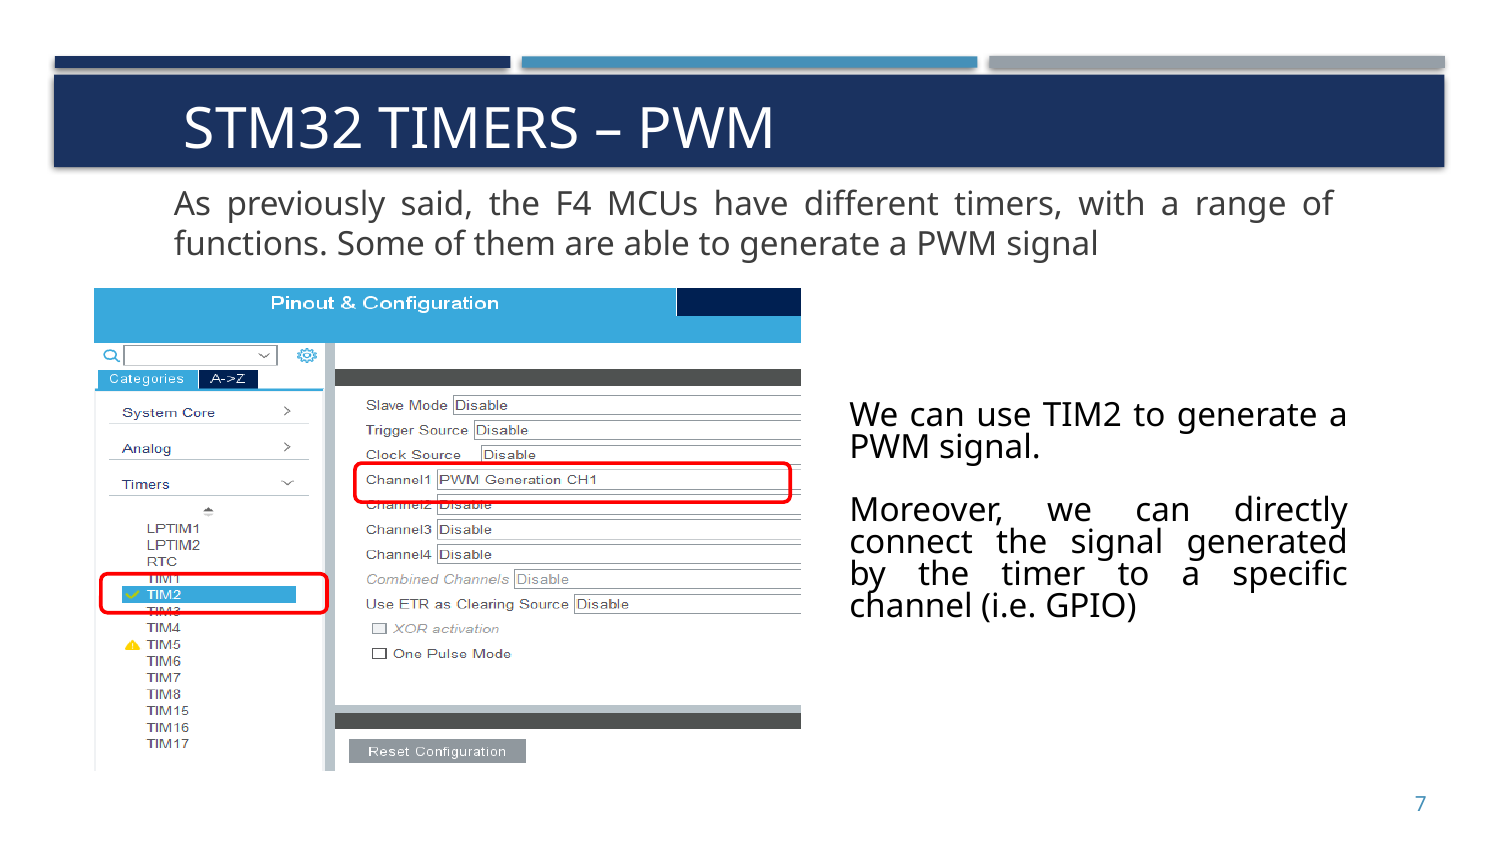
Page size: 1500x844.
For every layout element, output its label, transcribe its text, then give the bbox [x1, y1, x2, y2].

text_box We can use TIM2 to generate a PWM signal. Moreover, we can directly connect the signal generated by the timer to a specific channel (i.e. GPIO) [834, 393, 1364, 712]
text_box As previously said, the F4 MCUs have different timers, with a range of functions. Some of them are able to generate a PWM signal [159, 174, 1350, 699]
title STM32 Timers – PWM [168, 84, 1351, 168]
text_box 7 [1315, 769, 1442, 815]
picture [91, 284, 801, 771]
